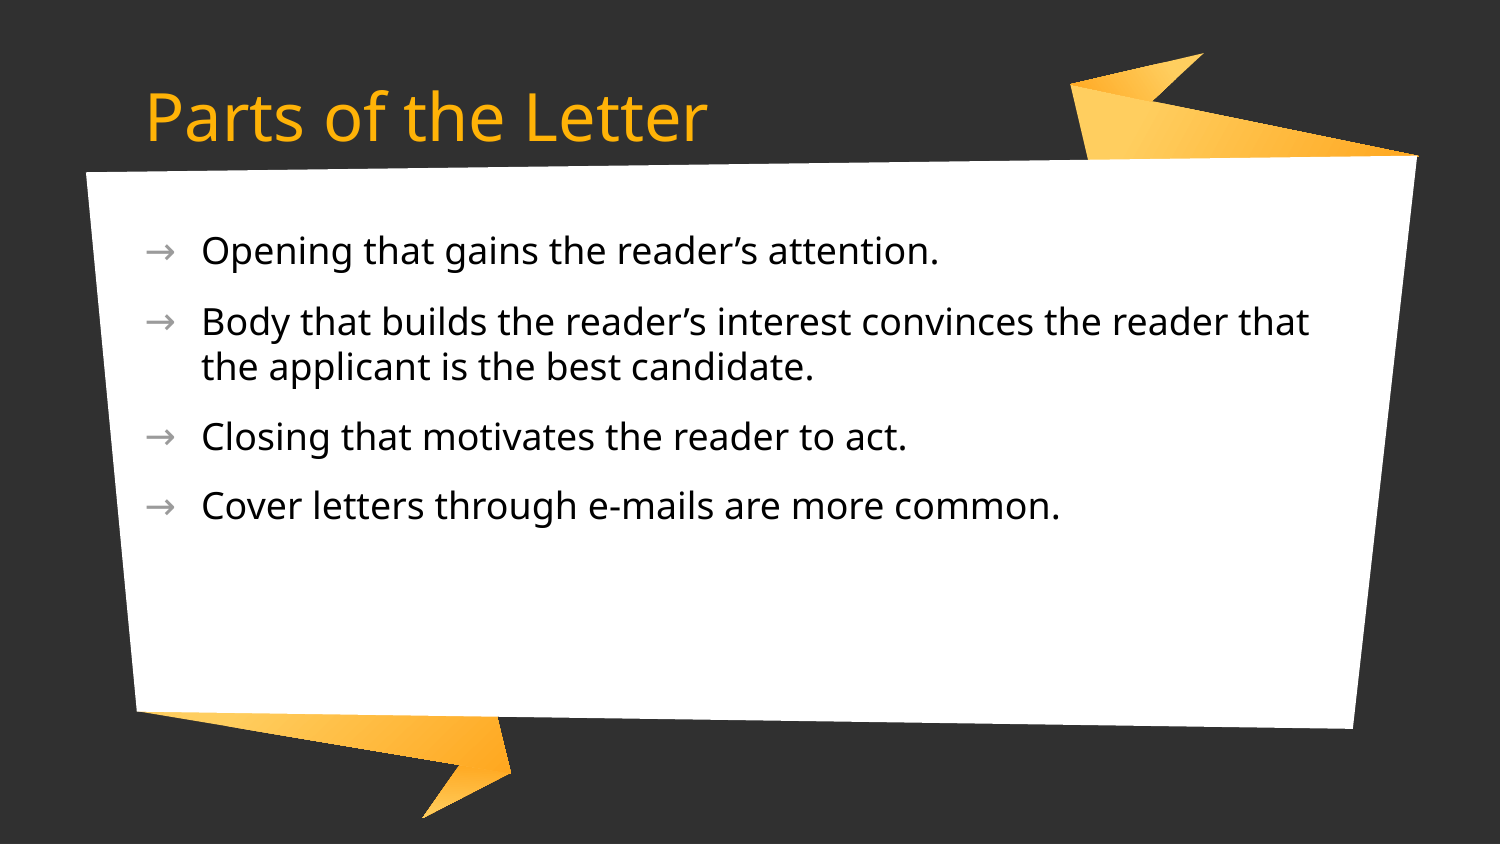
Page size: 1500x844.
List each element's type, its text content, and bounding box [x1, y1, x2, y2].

title Parts of the Letter [129, 67, 1371, 162]
list Opening that gains the reader’s attention. Body that builds the reader’s interest convinces the reader that the applicant is the best candidate. Closing that motivates the reader to act. Cover letters through e-mails are more common. [129, 219, 1371, 702]
